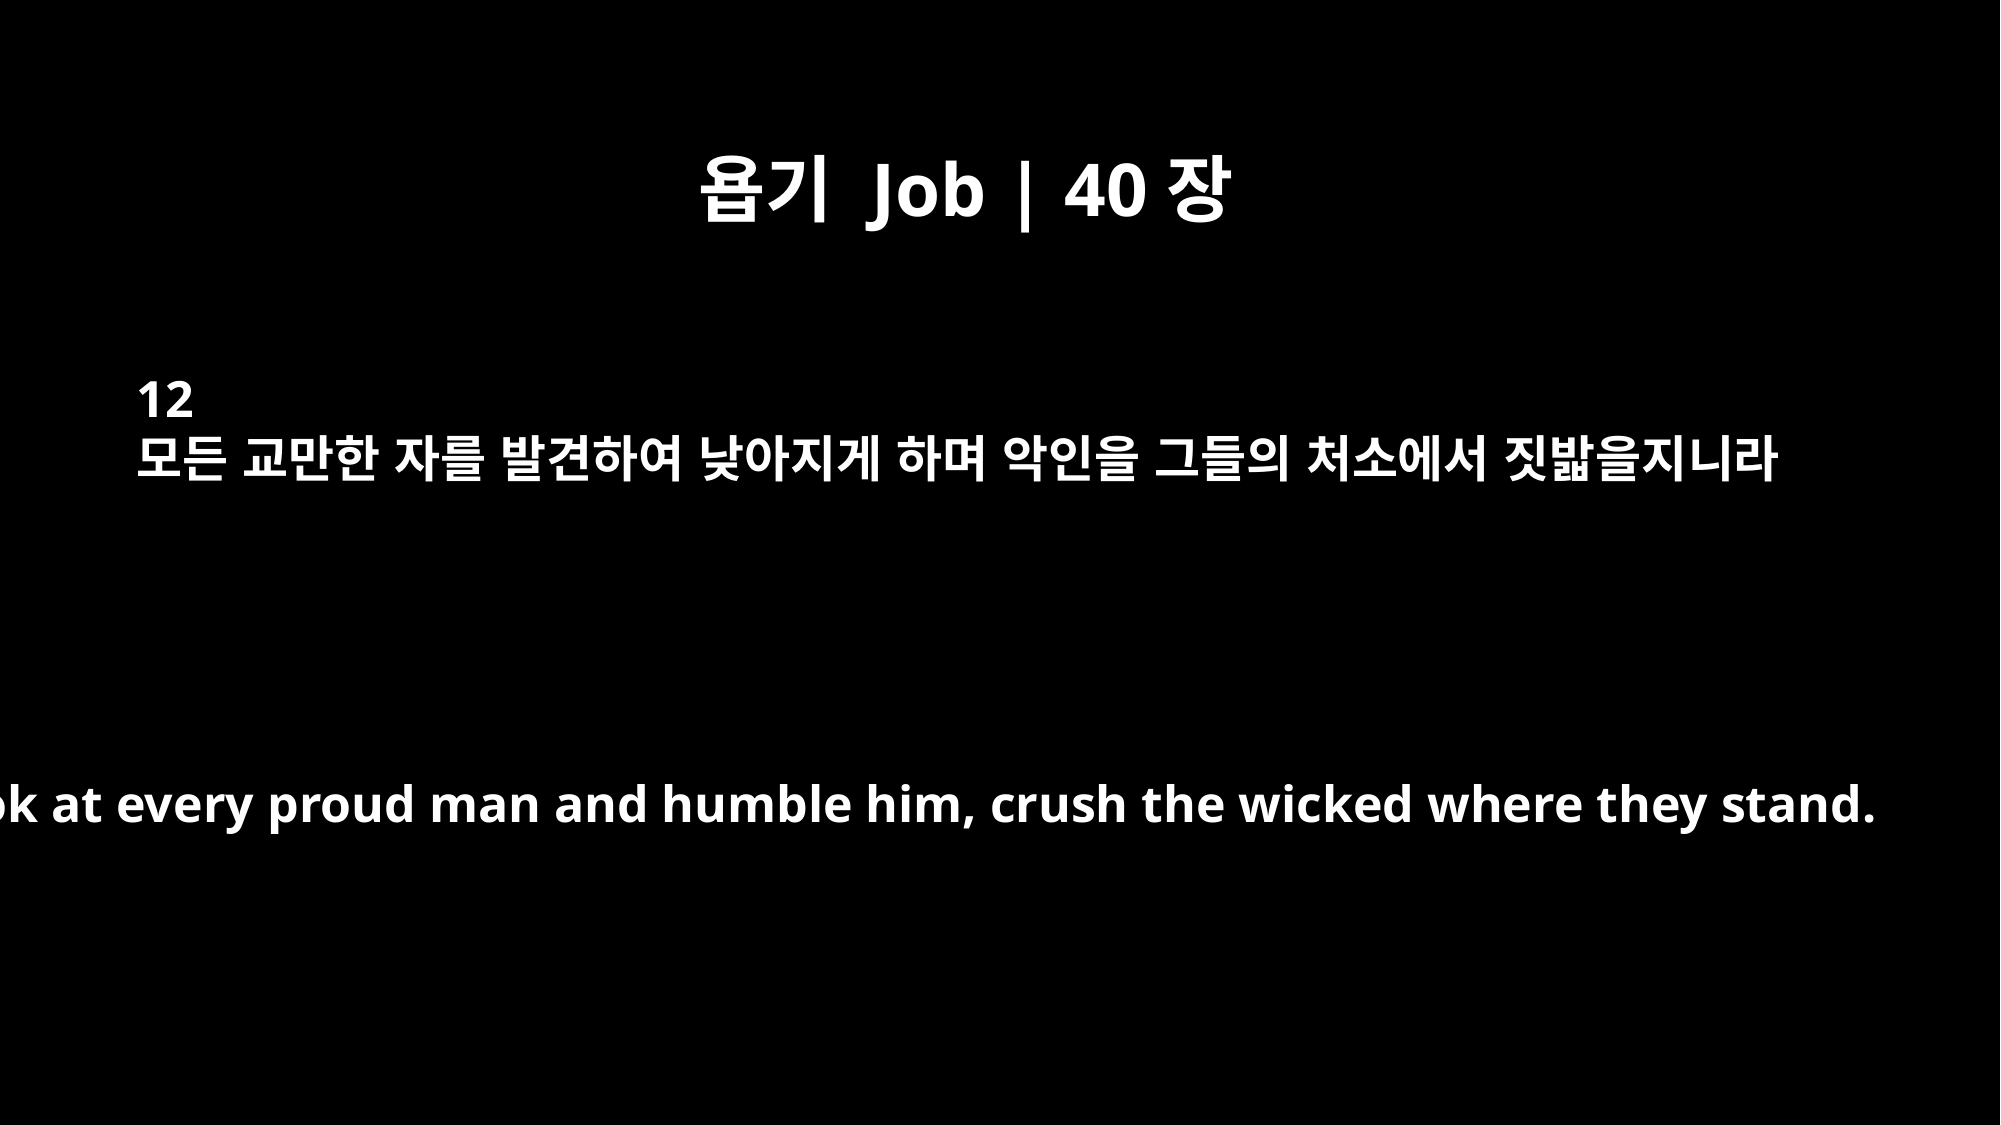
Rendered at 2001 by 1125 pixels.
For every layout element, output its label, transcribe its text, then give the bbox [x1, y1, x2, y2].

text_box 12 모든 교만한 자를 발견하여 낮아지게 하며 악인을 그들의 처소에서 짓밟을지니라 [121, 359, 1796, 495]
text_box 욥기 Job | 40장 [683, 136, 1249, 239]
text_box look at every proud man and humble him, crush the wicked where they stand. [0, 764, 1893, 840]
